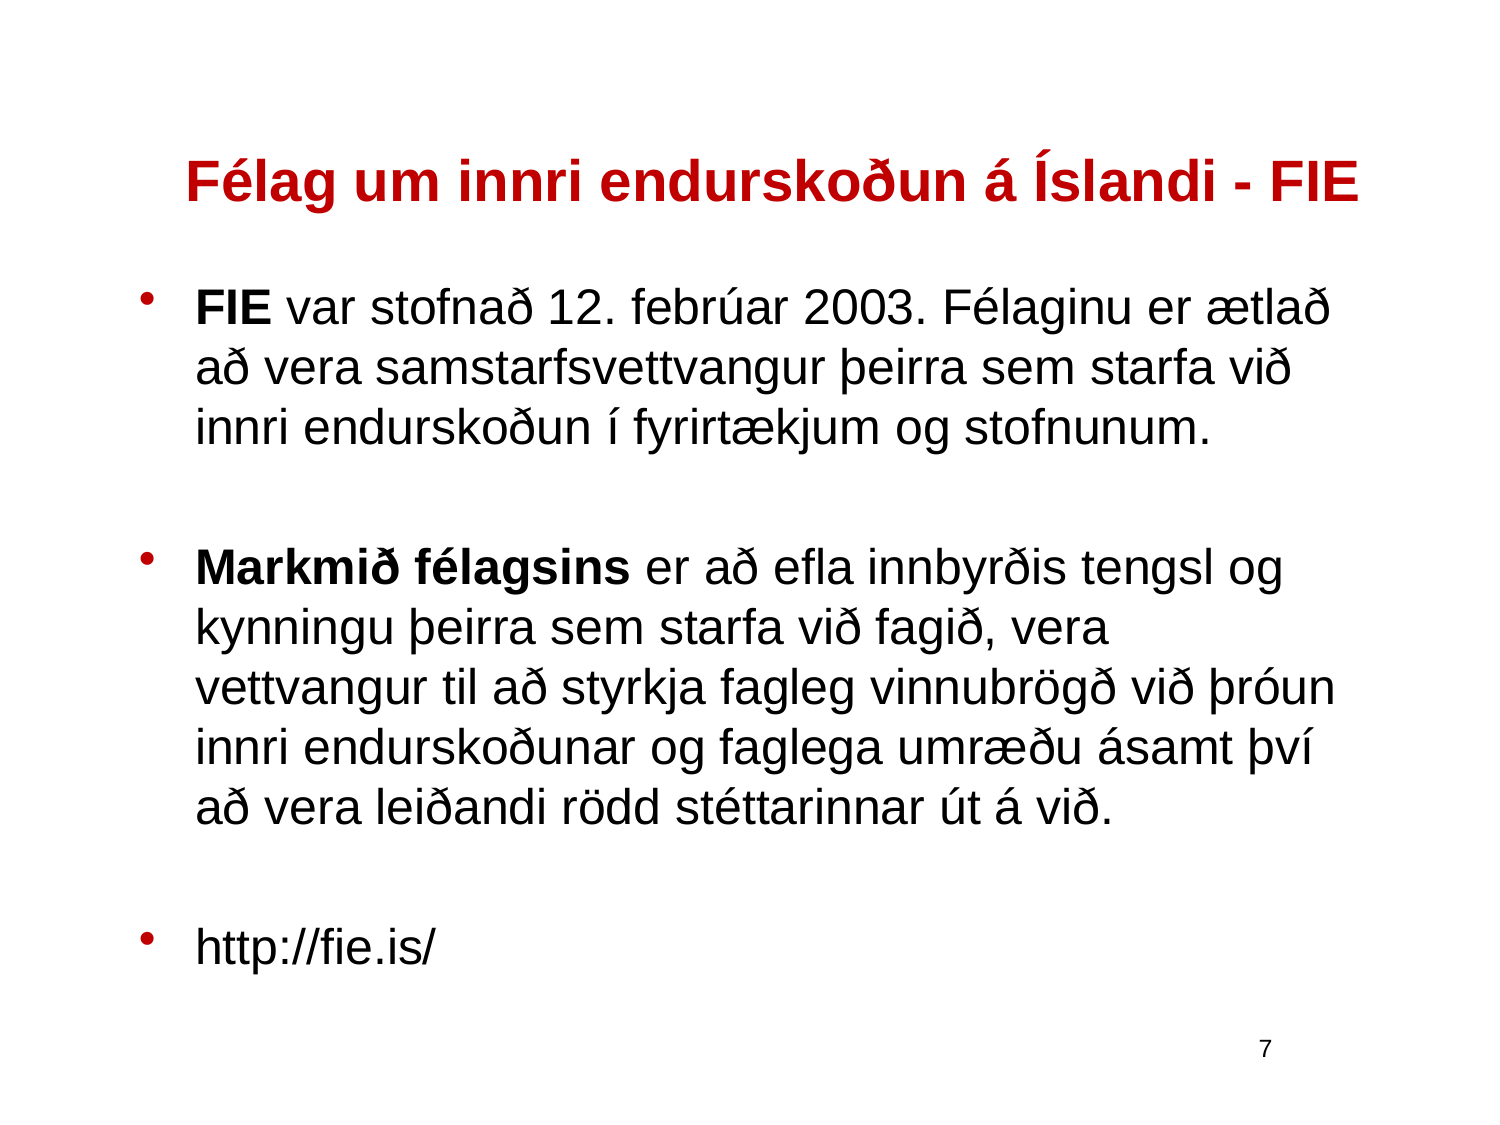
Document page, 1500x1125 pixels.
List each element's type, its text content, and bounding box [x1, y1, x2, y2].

title Félag um innri endurskoðun á Íslandi - FIE [88, 125, 1376, 232]
slide_number 7 [974, 1024, 1288, 1101]
list FIE var stofnað 12. febrúar 2003. Félaginu er ætlað að vera samstarfsvettvangur þeirra sem starfa við innri endurskoðun í fyrirtækjum og stofnunum. Markmið félagsins er að efla innbyrðis tengsl og kynningu þeirra sem starfa við fagið, vera vettvangur til að styrkja fagleg vinnubrögð við þróun innri endurskoðunar og faglega umræðu ásamt því að vera leiðandi rödd stéttarinnar út á við. http://fie.is/ [123, 266, 1365, 941]
